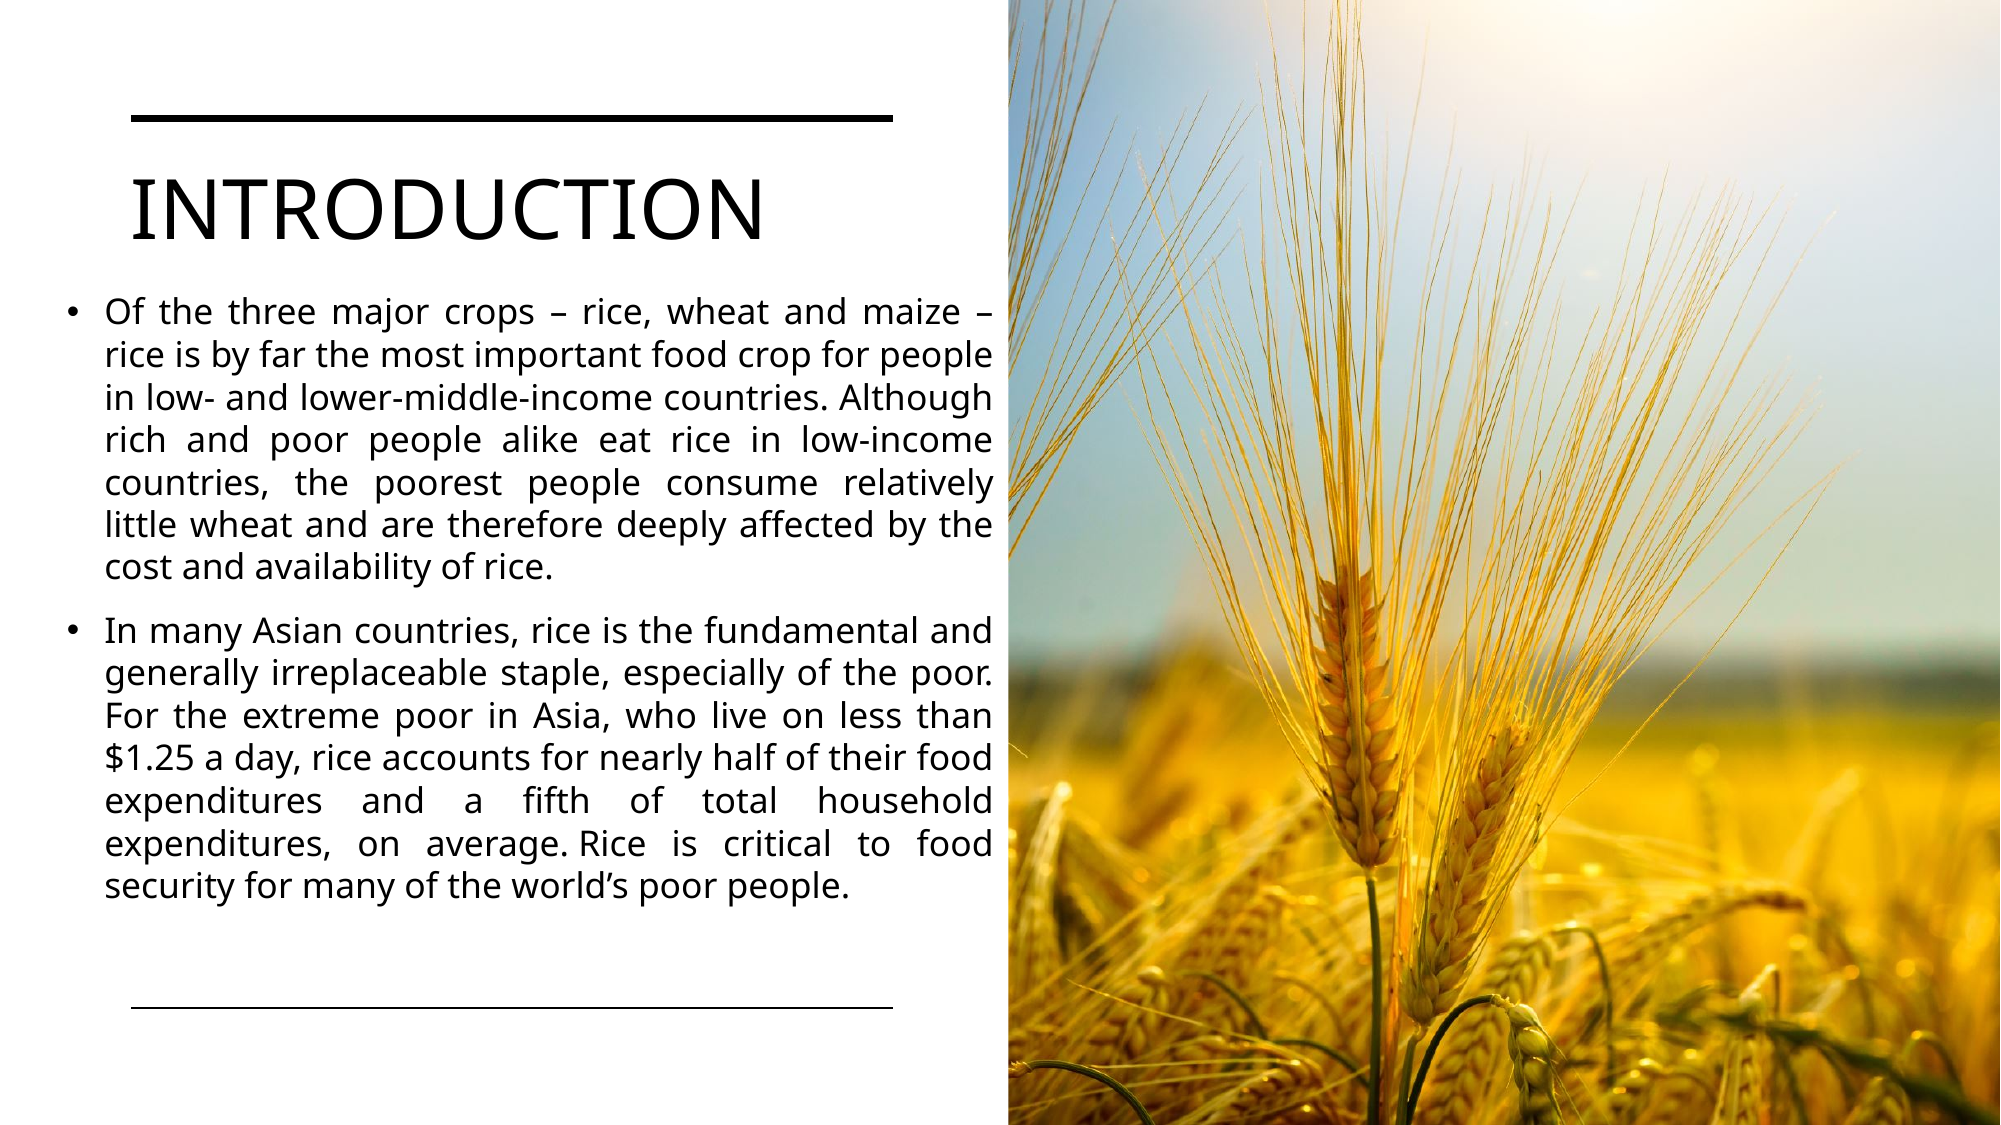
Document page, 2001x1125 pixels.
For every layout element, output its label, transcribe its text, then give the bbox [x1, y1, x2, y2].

list Of the three major crops – rice, wheat and maize – rice is by far the most important food crop for people in low- and lower-middle-income countries. Although rich and poor people alike eat rice in low-income countries, the poorest people consume relatively little wheat and are therefore deeply affected by the cost and availability of rice. In many Asian countries, rice is the fundamental and generally irreplaceable staple, especially of the poor. For the extreme poor in Asia, who live on less than $1.25 a day, rice accounts for nearly half of their food expenditures and a fifth of total household expenditures, on average. Rice is critical to food security for many of the world’s poor people. [51, 281, 1008, 997]
text_box [0, 0, 1008, 1124]
picture [1008, 0, 2000, 1125]
title Introduction [115, 149, 903, 281]
